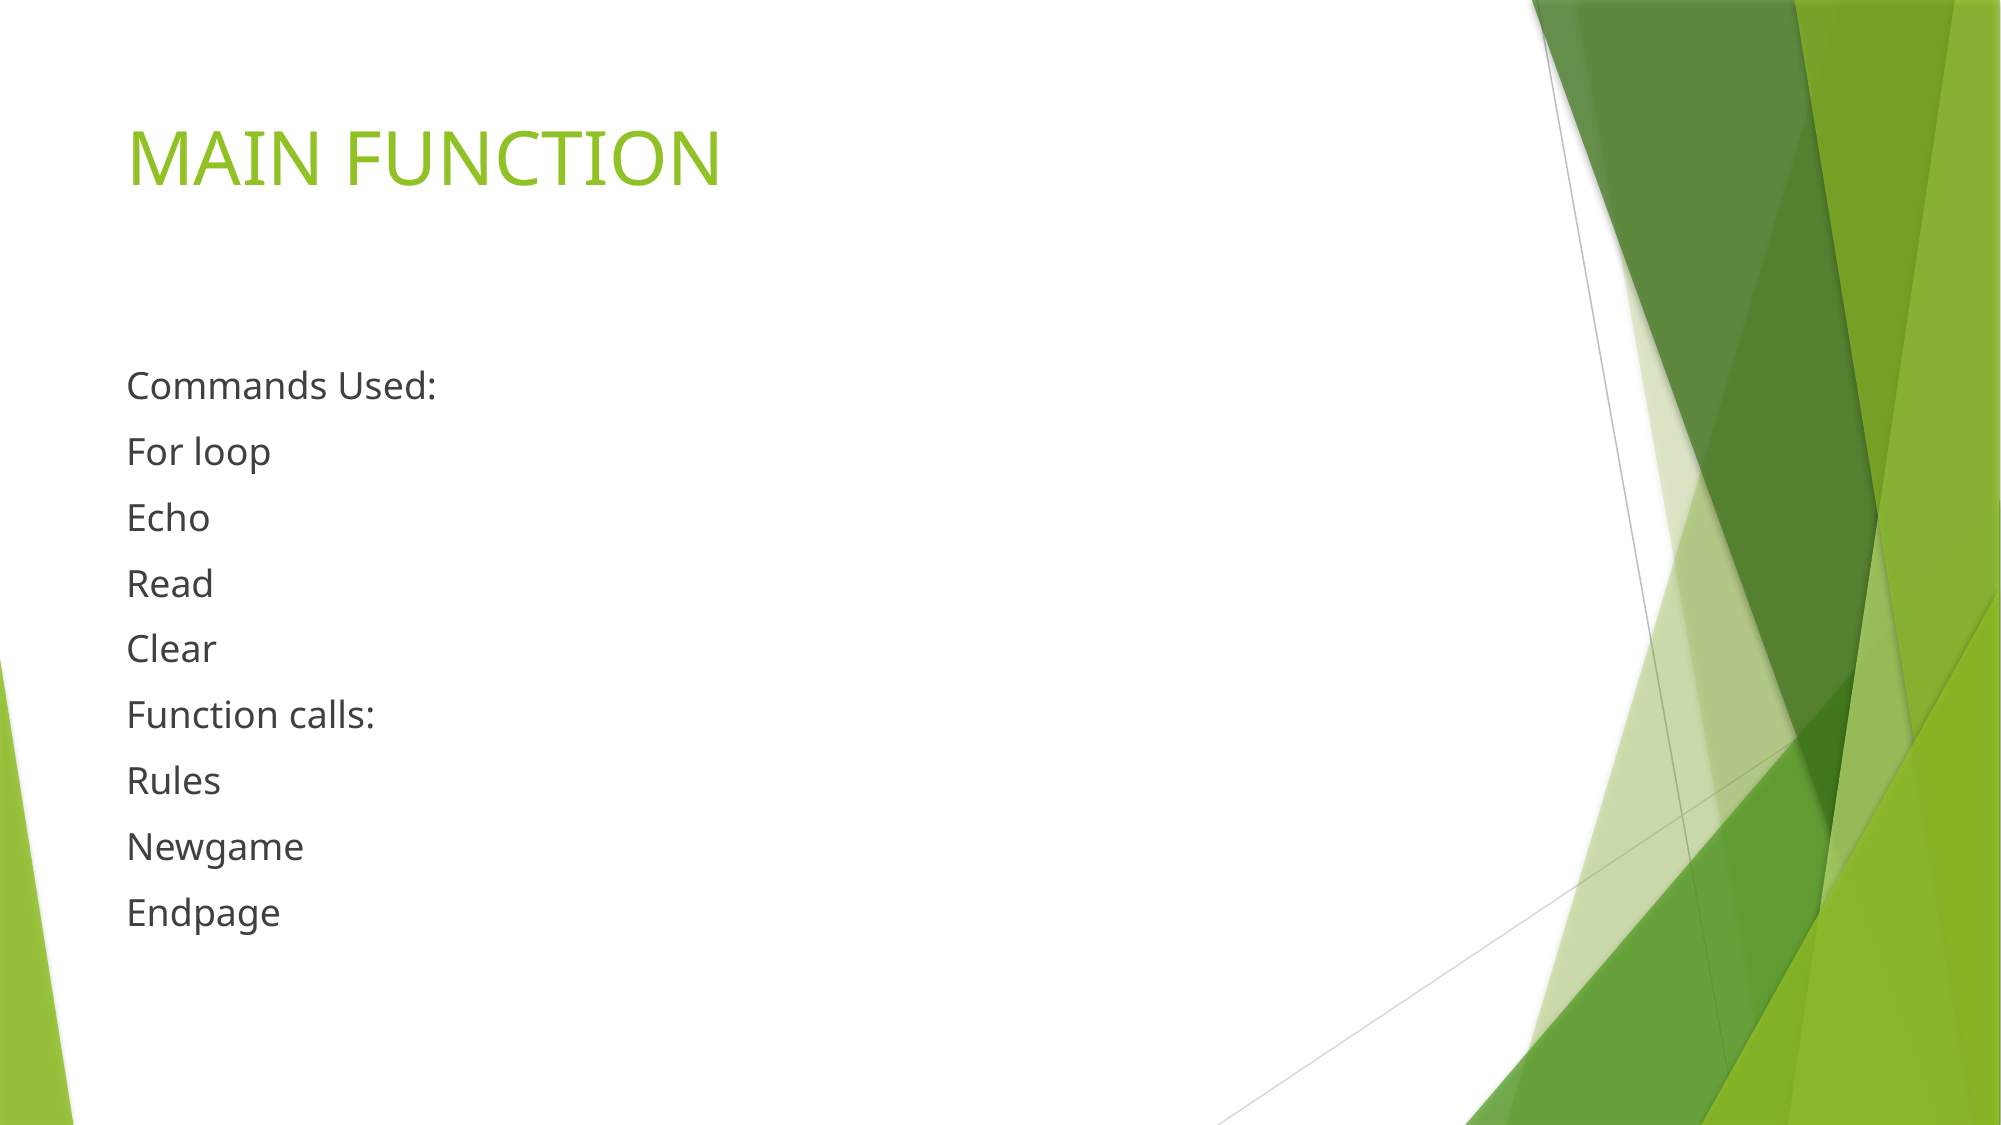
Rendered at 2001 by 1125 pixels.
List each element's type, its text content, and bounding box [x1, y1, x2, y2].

title MAIN FUNCTION [111, 102, 1522, 320]
list Commands Used: For loop Echo Read Clear Function calls: Rules Newgame Endpage [111, 354, 1522, 992]
